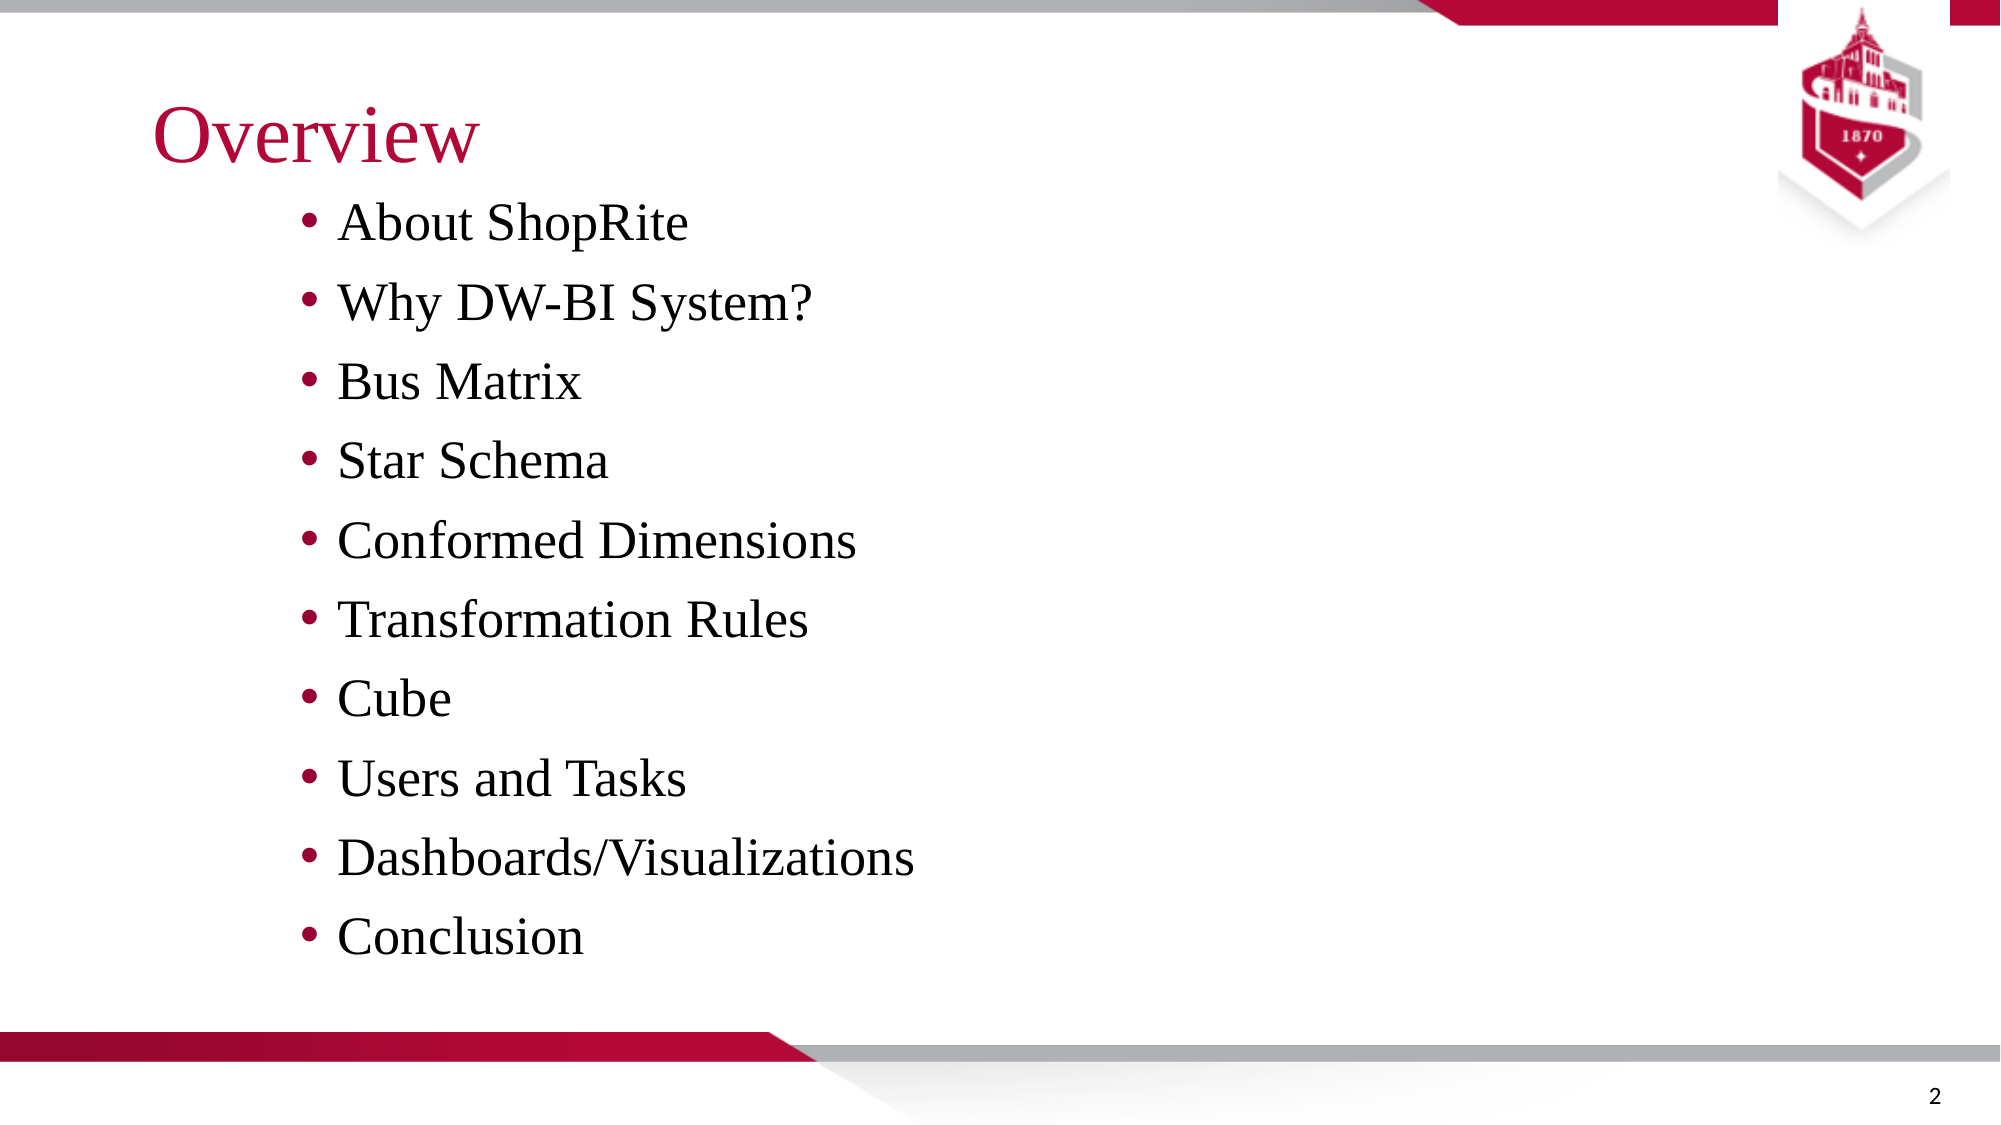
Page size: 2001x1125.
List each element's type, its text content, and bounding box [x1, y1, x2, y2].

title Overview [137, 59, 1863, 212]
picture [0, 0, 2000, 246]
list About ShopRite Why DW-BI System? Bus Matrix Star Schema Conformed Dimensions Transformation Rules Cube Users and Tasks Dashboards/Visualizations Conclusion [285, 186, 1623, 1024]
picture [0, 1032, 2001, 1125]
